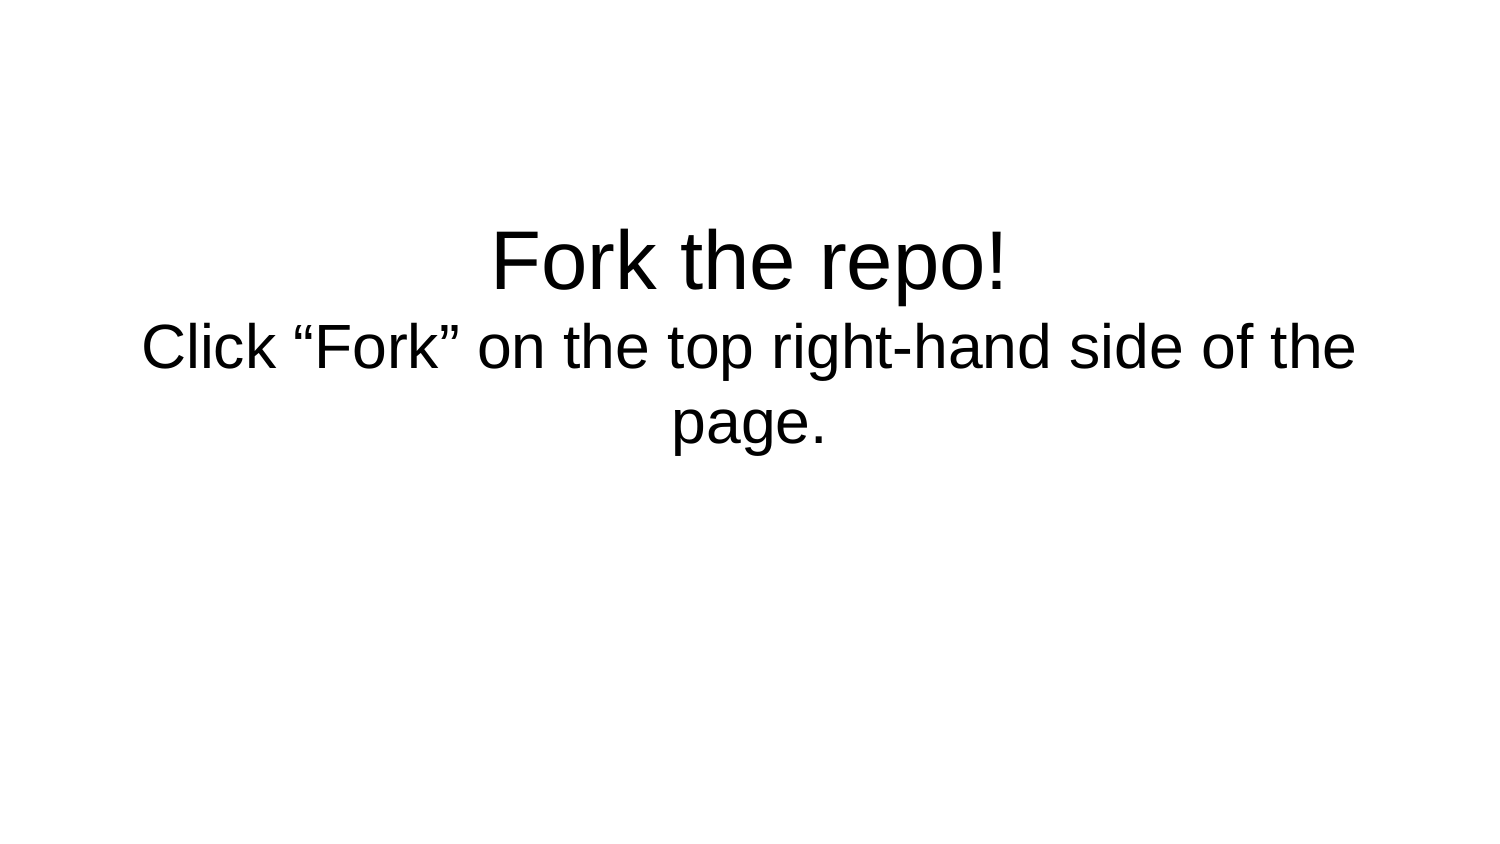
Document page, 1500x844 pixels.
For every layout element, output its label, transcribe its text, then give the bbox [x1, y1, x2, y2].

title Fork the repo! Click “Fork” on the top right-hand side of the page. [51, 209, 1449, 547]
